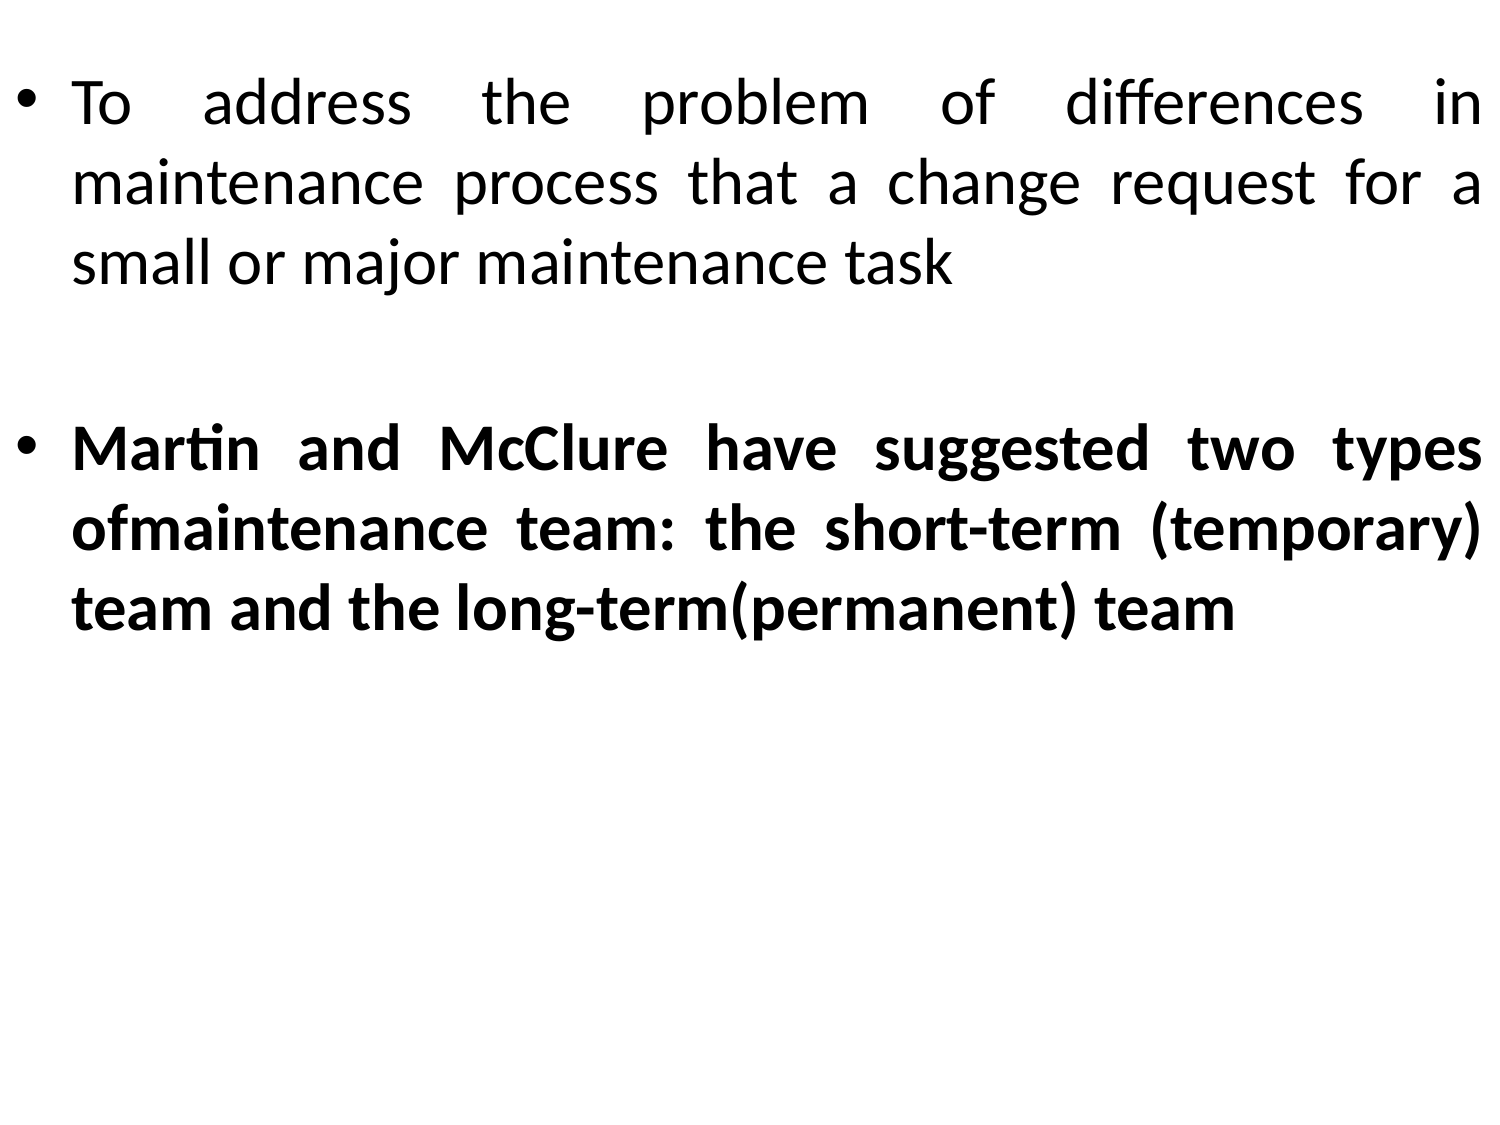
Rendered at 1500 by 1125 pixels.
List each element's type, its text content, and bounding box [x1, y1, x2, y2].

list To address the problem of differences in maintenance process that a change request for a small or major maintenance task Martin and McClure have suggested two types ofmaintenance team: the short-term (temporary) team and the long-term(permanent) team [0, 50, 1500, 1125]
